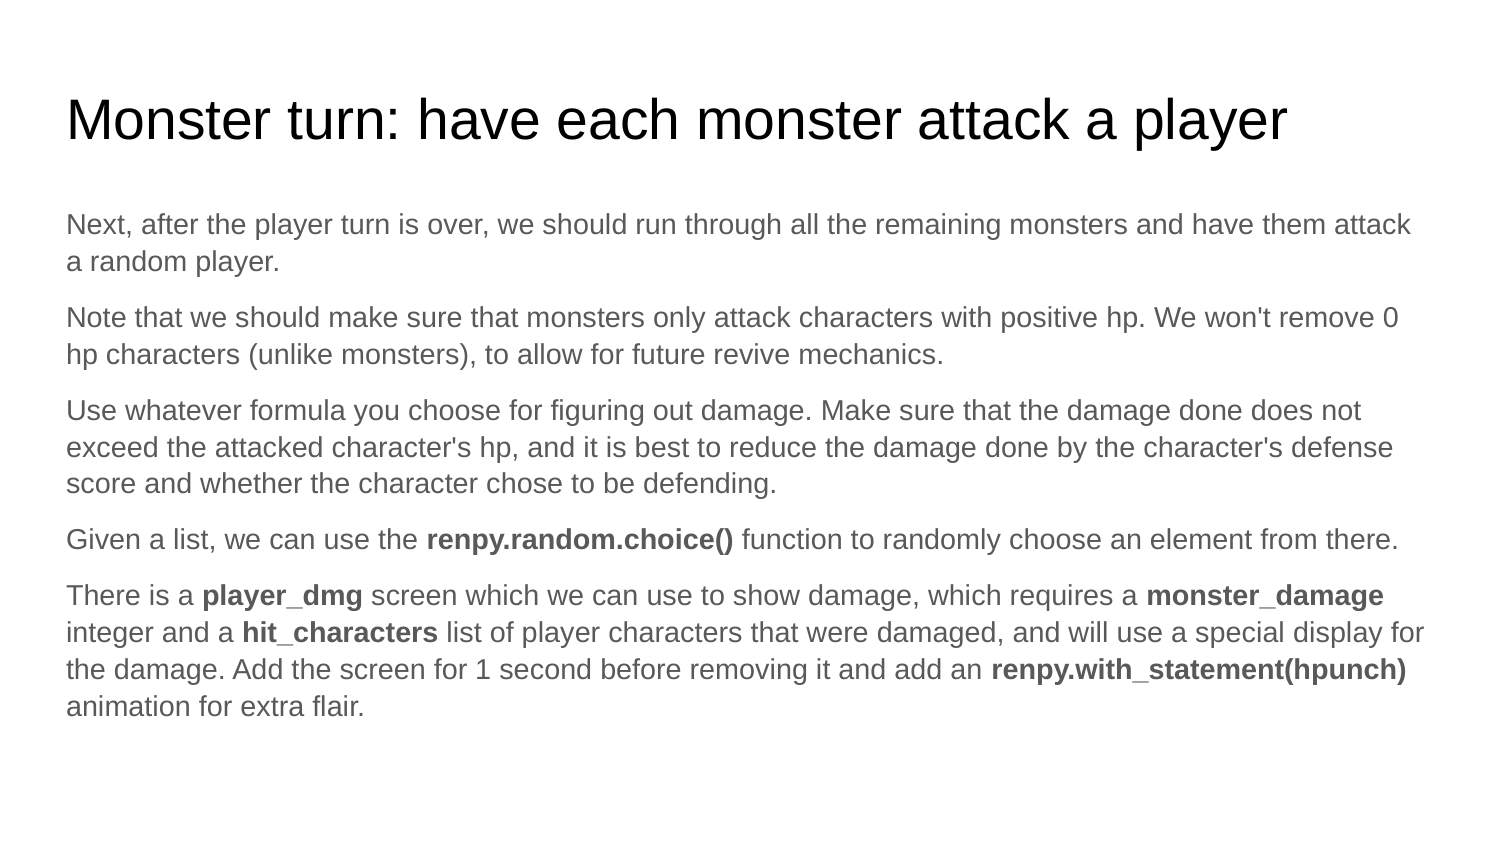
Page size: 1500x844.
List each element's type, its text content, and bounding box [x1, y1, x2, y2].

title Monster turn: have each monster attack a player [51, 72, 1449, 167]
list Next, after the player turn is over, we should run through all the remaining monsters and have them attack a random player. Note that we should make sure that monsters only attack characters with positive hp. We won't remove 0 hp characters (unlike monsters), to allow for future revive mechanics. Use whatever formula you choose for figuring out damage. Make sure that the damage done does not exceed the attacked character's hp, and it is best to reduce the damage done by the character's defense score and whether the character chose to be defending. Given a list, we can use the renpy.random.choice() function to randomly choose an element from there. There is a player_dmg screen which we can use to show damage, which requires a monster_damage integer and a hit_characters list of player characters that were damaged, and will use a special display for the damage. Add the screen for 1 second before removing it and add an renpy.with_statement(hpunch) animation for extra flair. [51, 189, 1449, 750]
